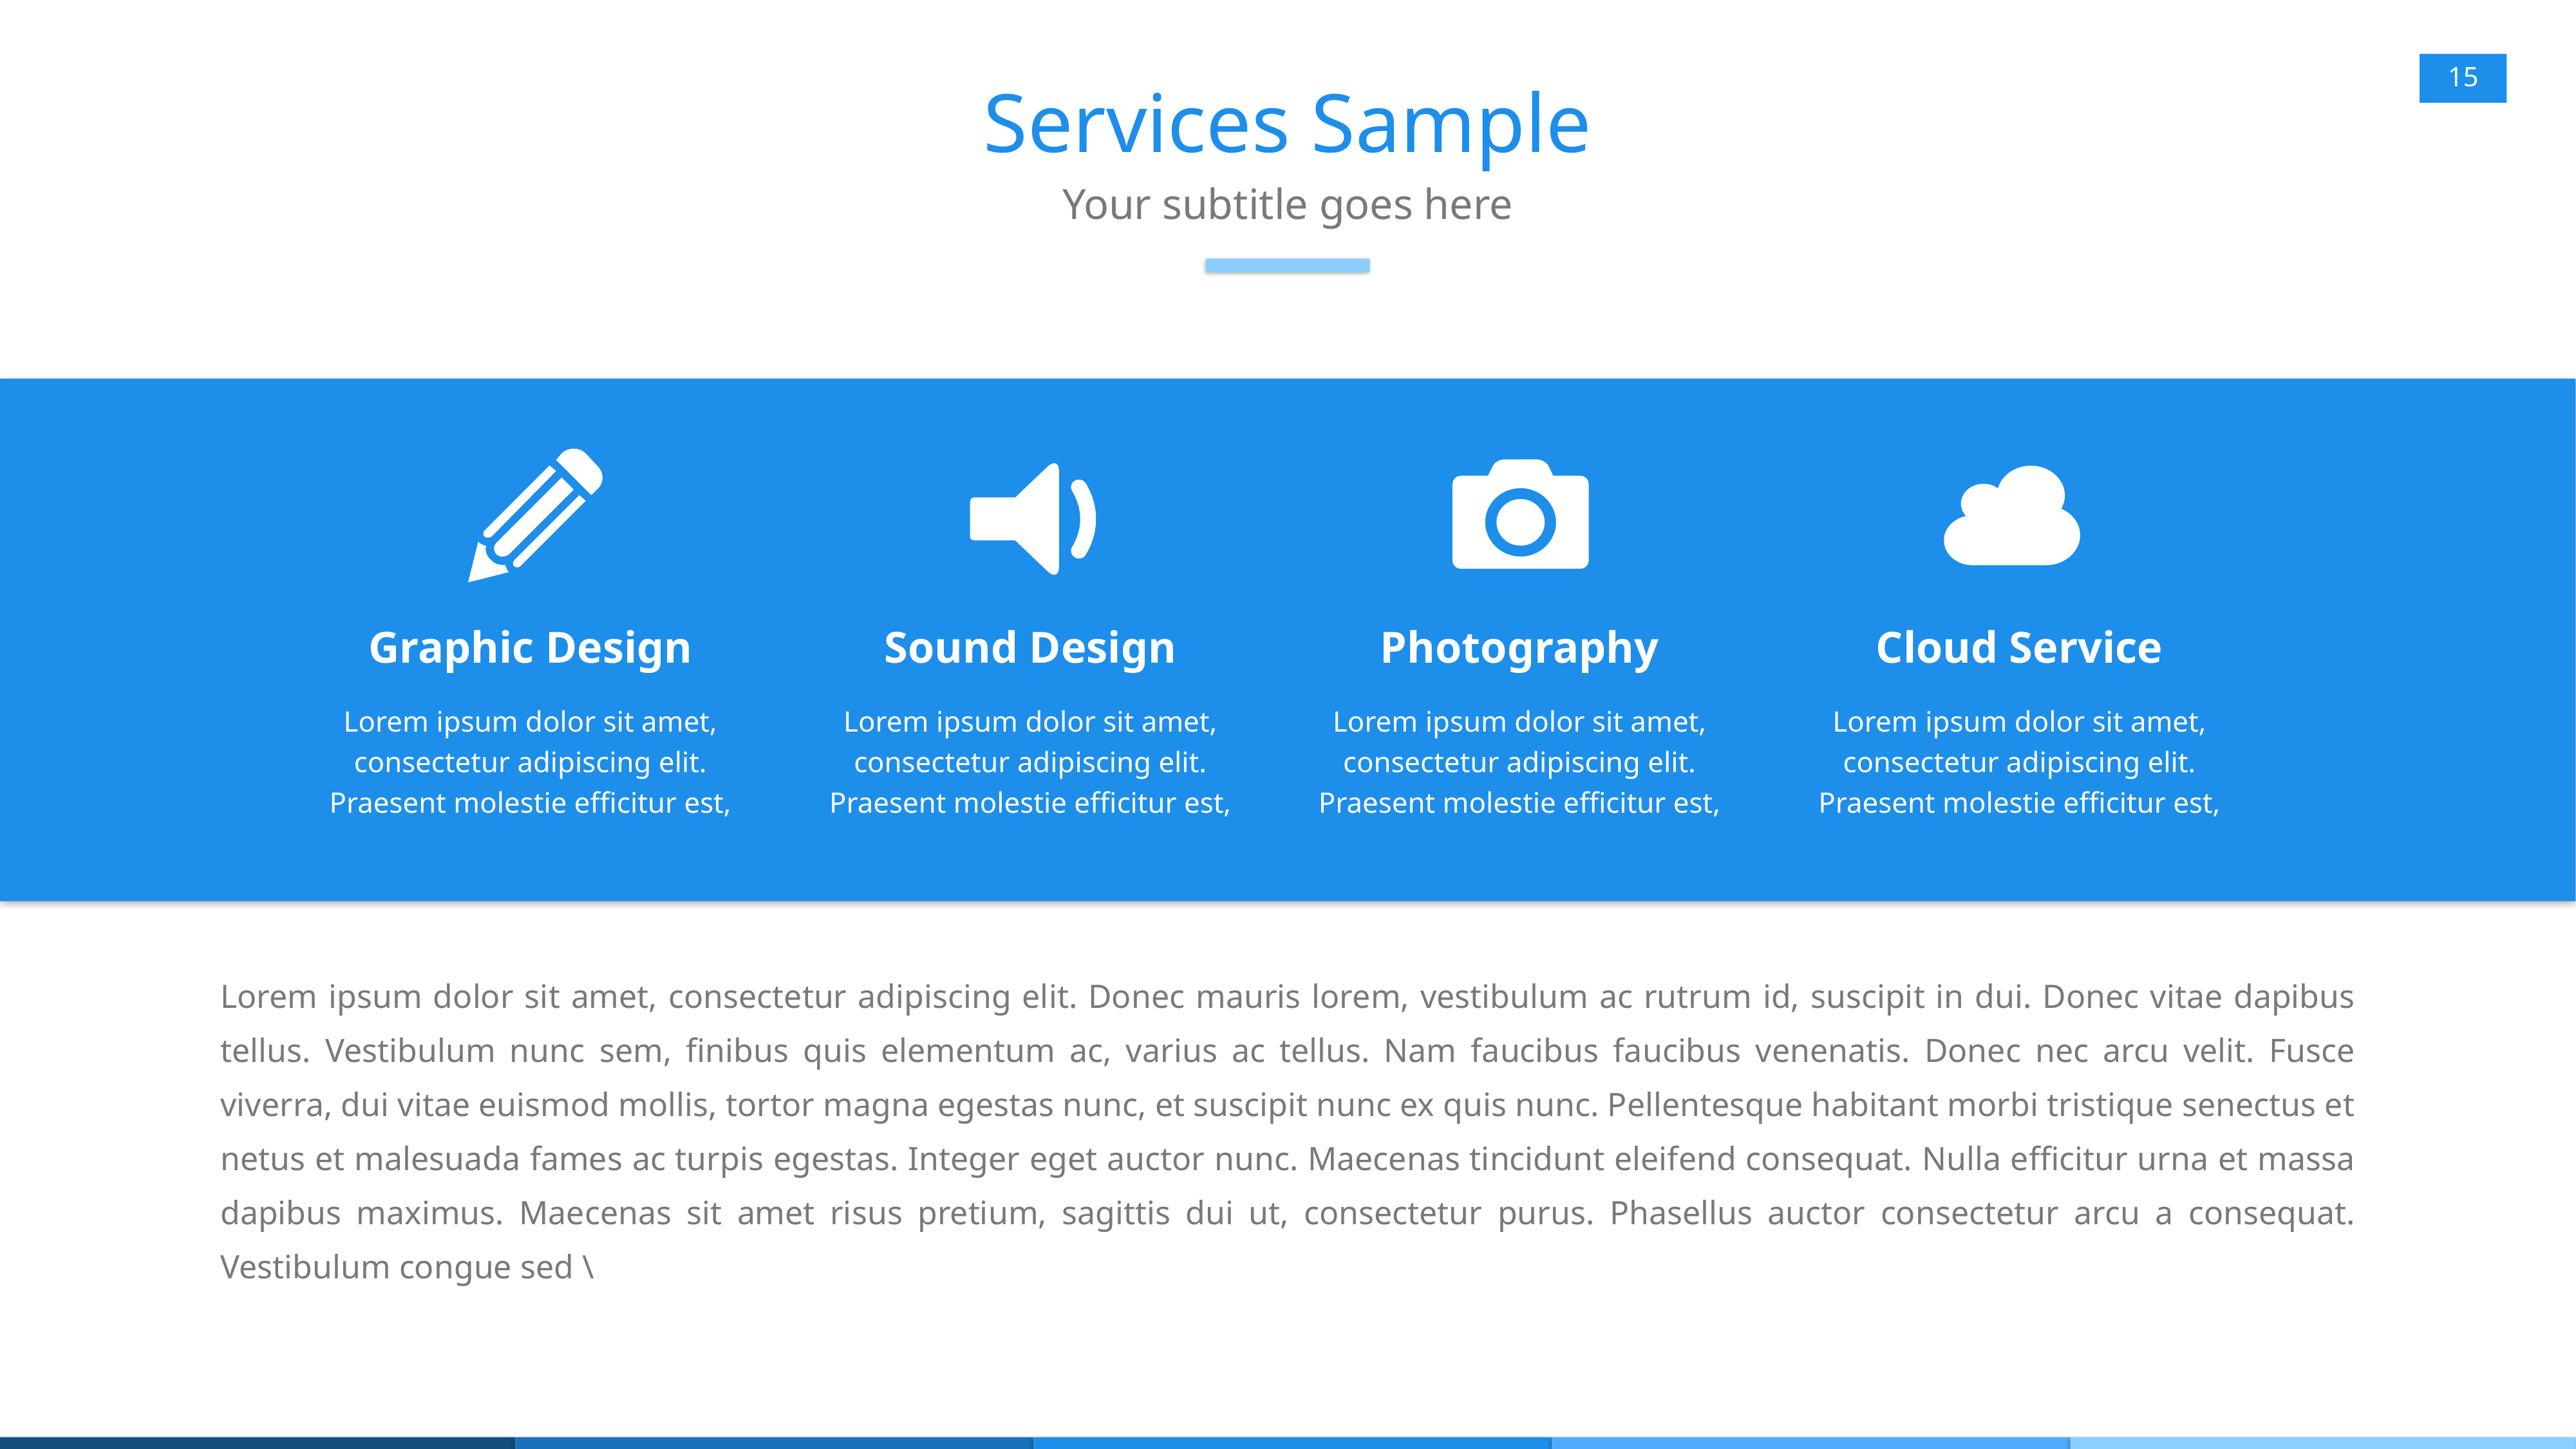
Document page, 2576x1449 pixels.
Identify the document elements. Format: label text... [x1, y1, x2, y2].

text_box [512, 495, 586, 567]
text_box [305, 614, 757, 838]
title Services Sample [193, 60, 2383, 180]
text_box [1293, 614, 1745, 838]
text_box [1944, 466, 2080, 565]
text_box [467, 542, 509, 583]
text_box [494, 477, 574, 557]
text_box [1794, 614, 2246, 838]
text_box [1071, 479, 1096, 559]
text_box [1205, 258, 1370, 272]
text_box [483, 465, 556, 538]
text_box [556, 448, 603, 495]
text_box Your subtitle goes here [672, 156, 1904, 245]
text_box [805, 614, 1256, 838]
text_box [1452, 459, 1589, 569]
text_box [970, 463, 1059, 575]
subtitle Lorem ipsum dolor sit amet, consectetur adipiscing elit. Donec mauris lorem, vestibulum ac rutrum id, suscipit in dui. Donec vitae dapibus tellus. Vestibulum nunc sem, finibus quis elementum ac, varius ac tellus. Nam faucibus faucibus venenatis. Donec nec arcu velit. Fusce viverra, dui vitae euismod mollis, tortor magna egestas nunc, et suscipit nunc ex quis nunc. Pellentesque habitant morbi tristique senectus et netus et malesuada fames ac turpis egestas. Integer eget auctor nunc. Maecenas tincidunt eleifend consequat. Nulla efficitur urna et massa dapibus maximus. Maecenas sit amet risus pretium, sagittis dui ut, consectetur purus. Phasellus auctor consectetur arcu a consequat. Vestibulum congue sed \ [197, 949, 2380, 1449]
slide_number 15 [2420, 53, 2507, 103]
text_box [0, 378, 2576, 902]
